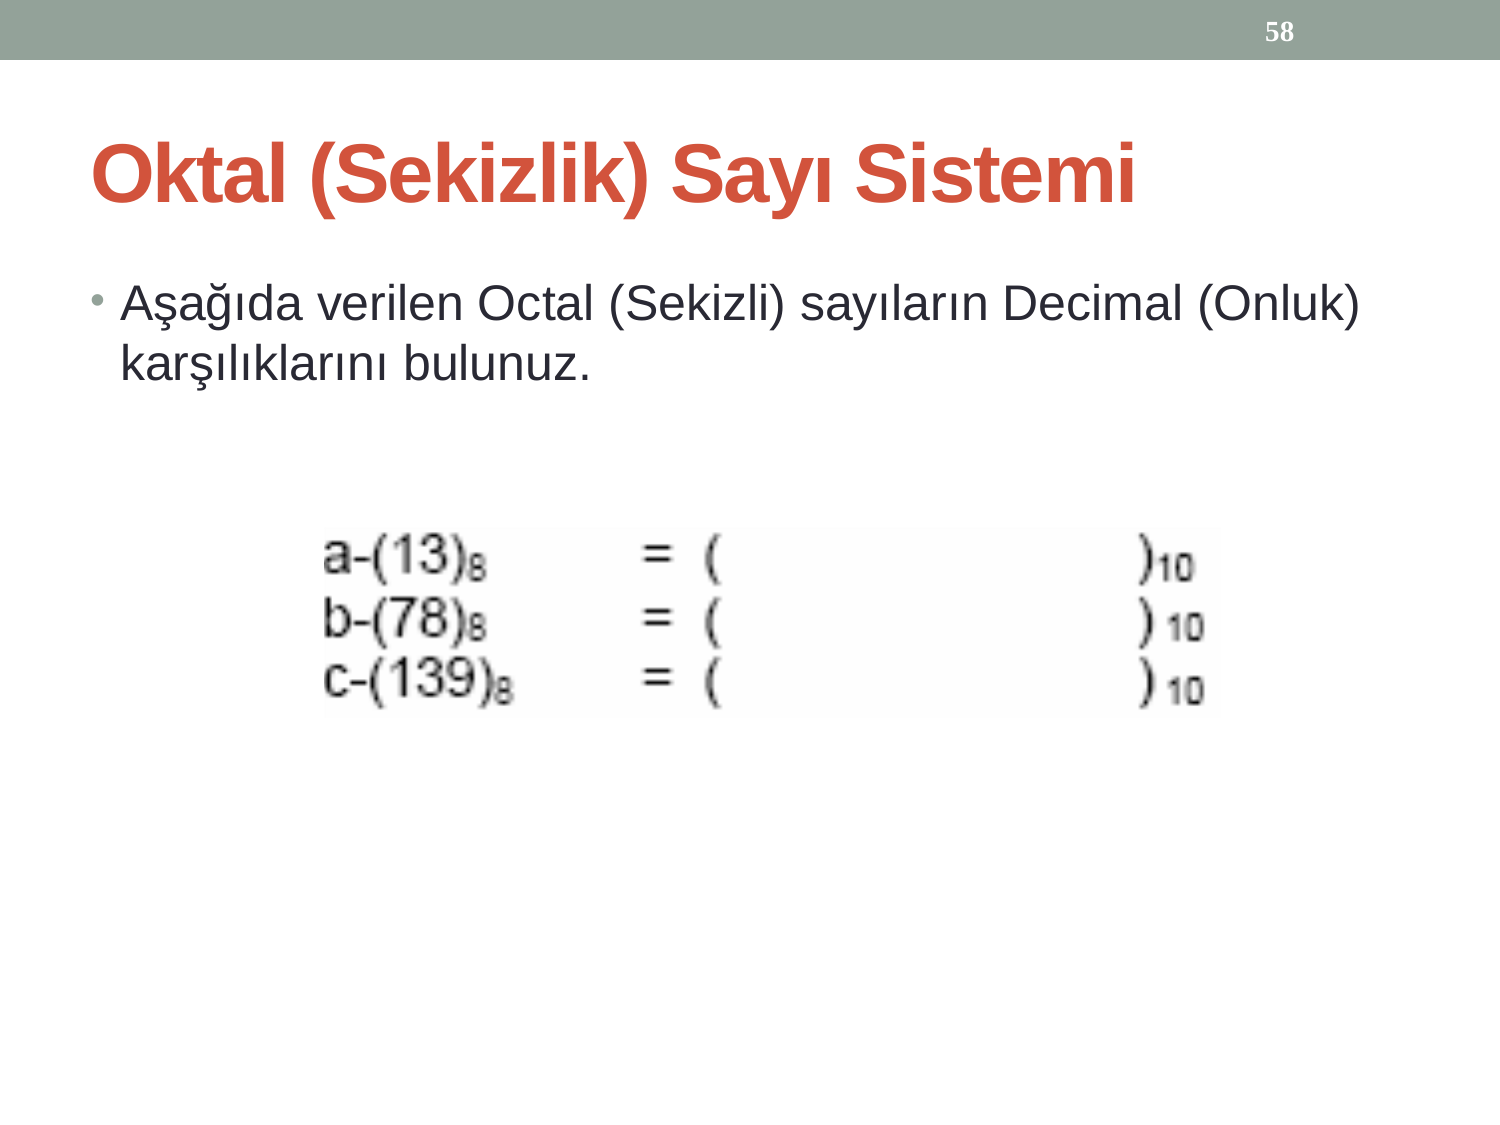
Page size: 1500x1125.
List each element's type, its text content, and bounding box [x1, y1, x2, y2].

title Oktal (Sekizlik) Sayı Sistemi [75, 87, 1425, 250]
slide_number 58 [1250, 3, 1425, 57]
picture [324, 526, 1221, 719]
list Aşağıda verilen Octal (Sekizli) sayıların Decimal (Onluk) karşılıklarını bulunuz. [75, 262, 1425, 1063]
